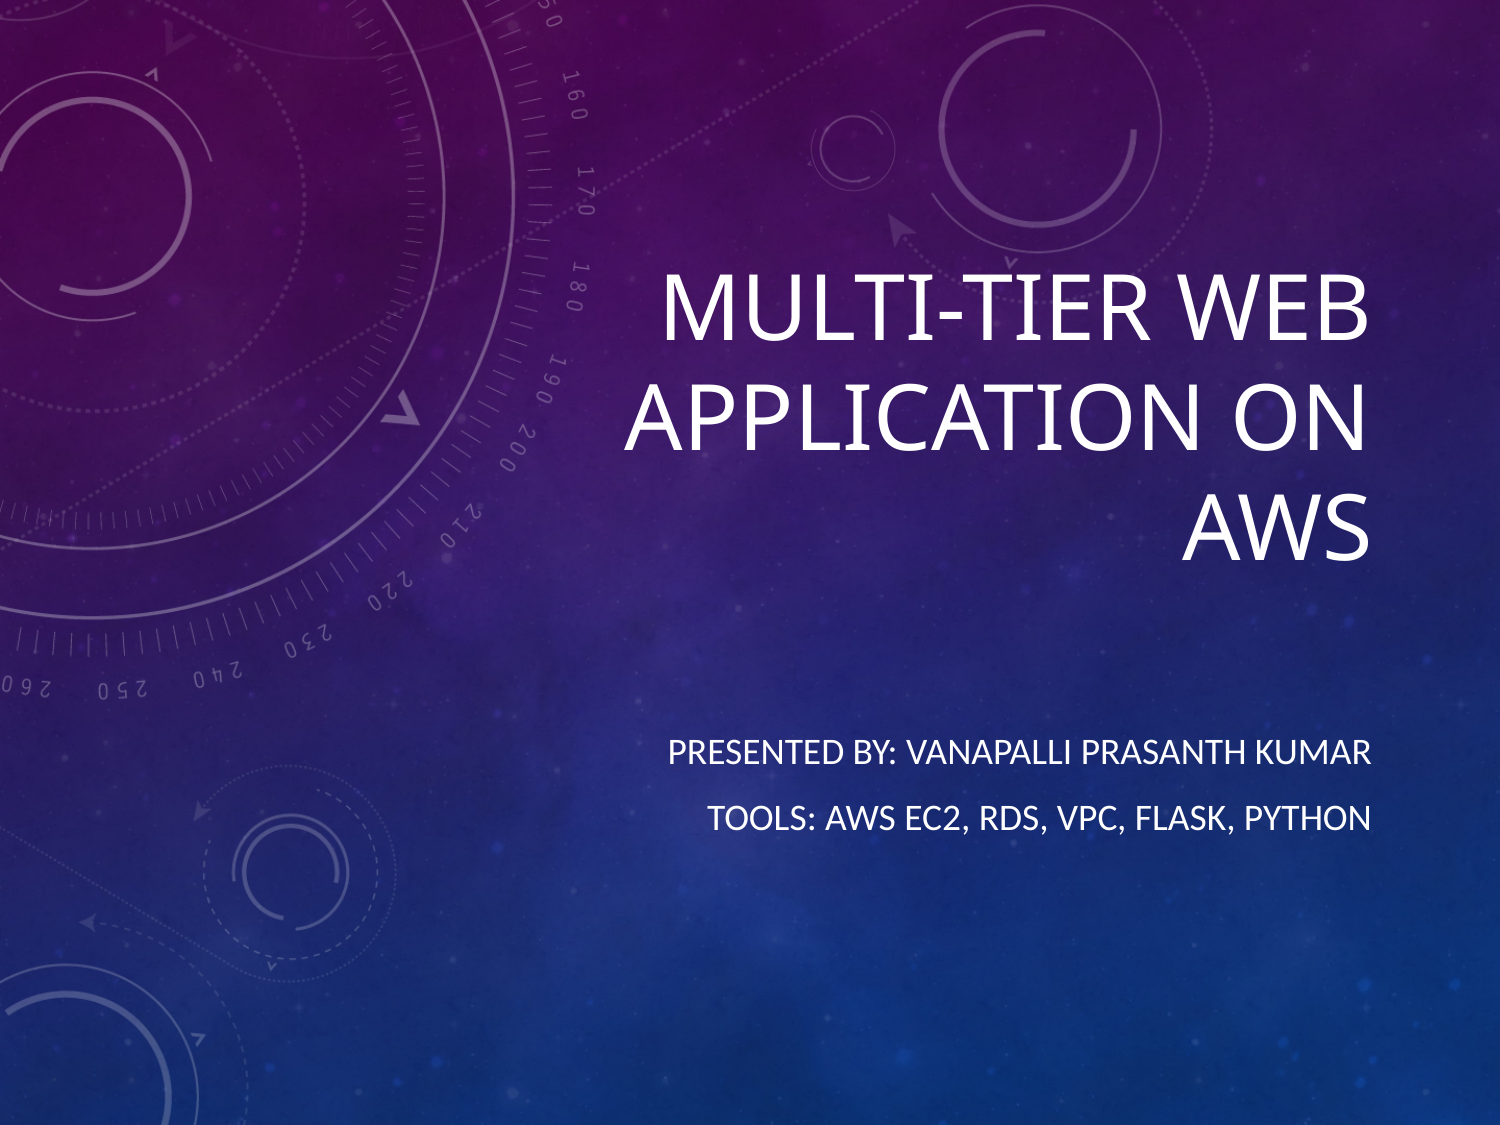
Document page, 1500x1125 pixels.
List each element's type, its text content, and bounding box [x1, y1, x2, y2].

picture [0, 0, 1500, 1125]
title Multi-Tier Web Application on AWS [450, 189, 1388, 587]
subtitle PRESENTED BY: Vanapalli Prasanth Kumar Tools: AWS EC2, RDS, VPC, Flask, Python [450, 719, 1388, 950]
